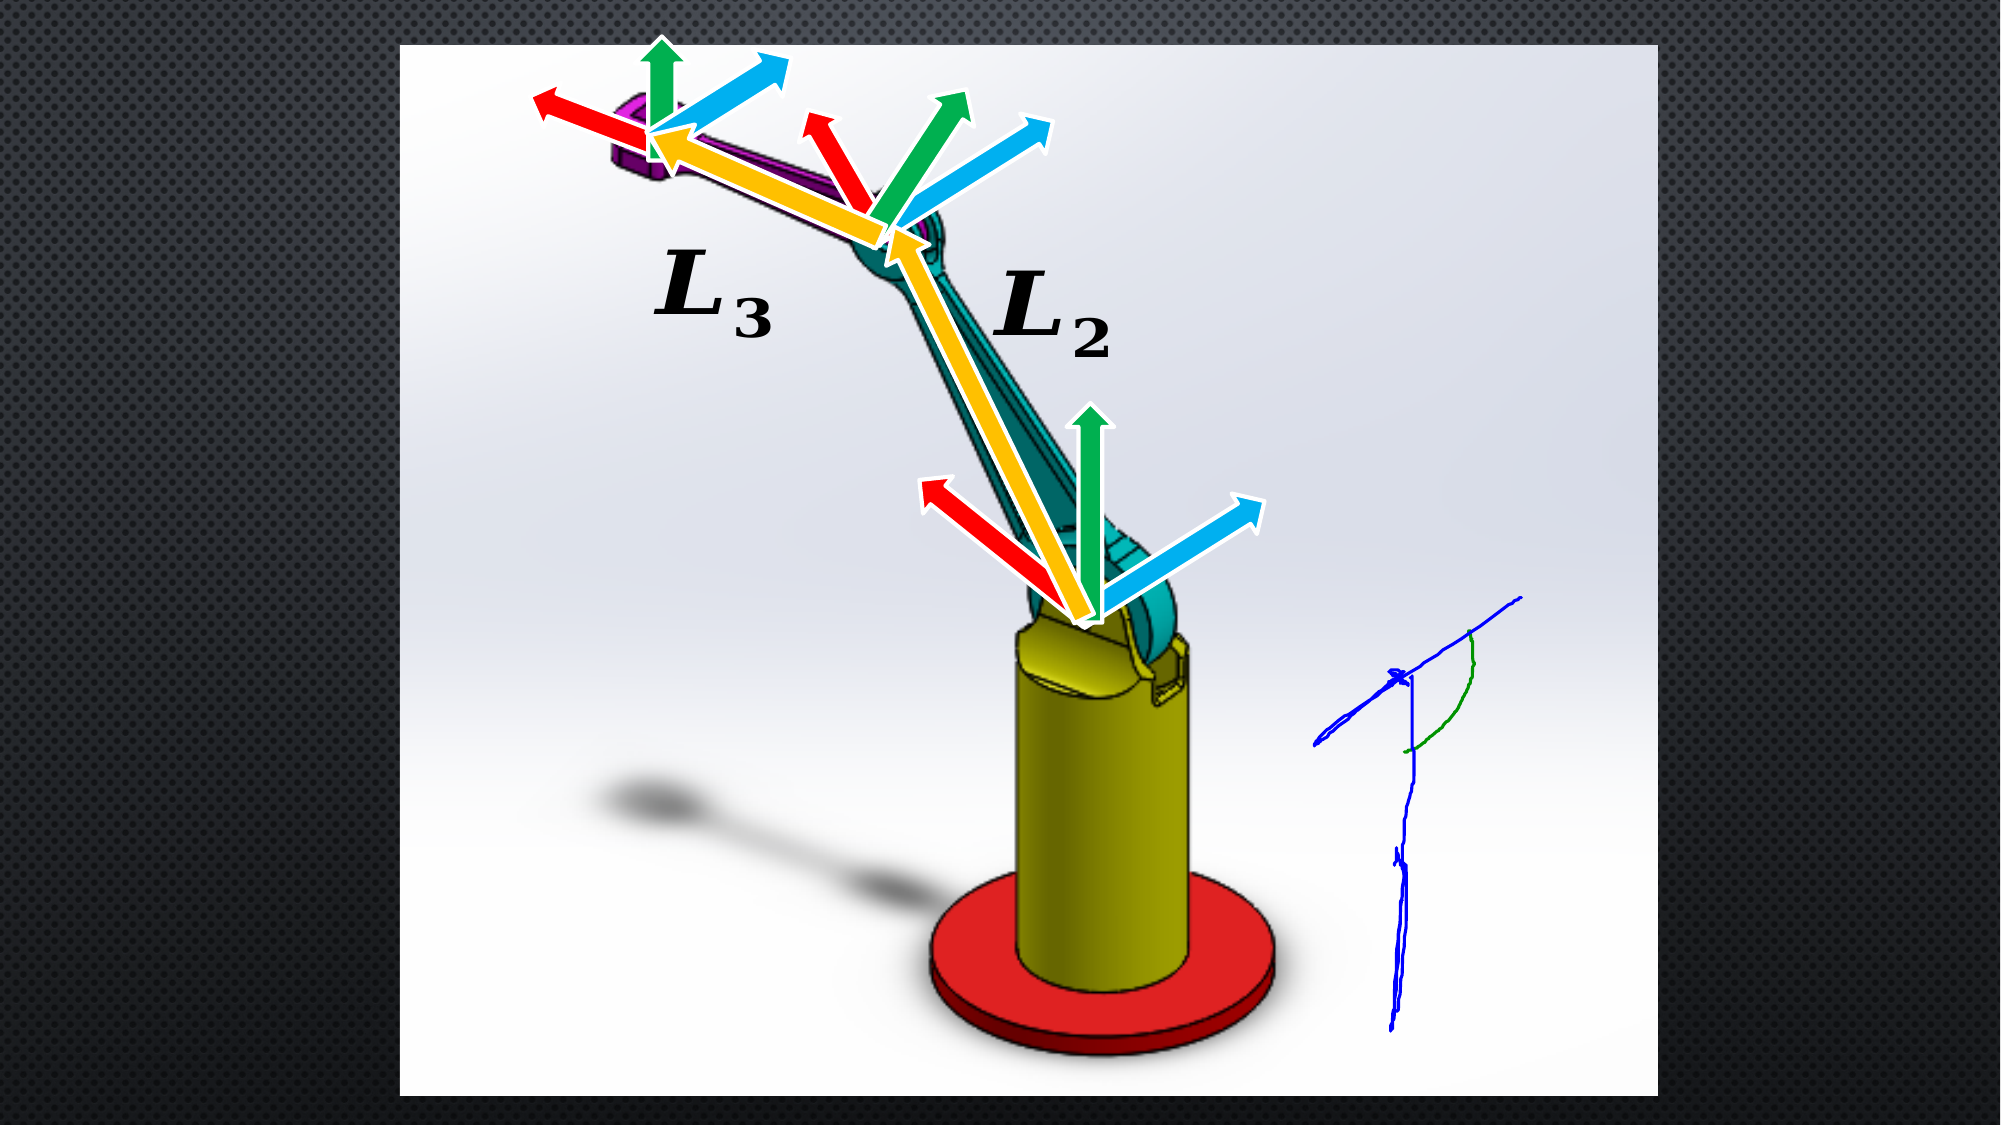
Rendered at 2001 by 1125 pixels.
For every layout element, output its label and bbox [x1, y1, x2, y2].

text_box [1388, 669, 1409, 686]
picture [399, 45, 1659, 1096]
text_box [650, 34, 674, 45]
